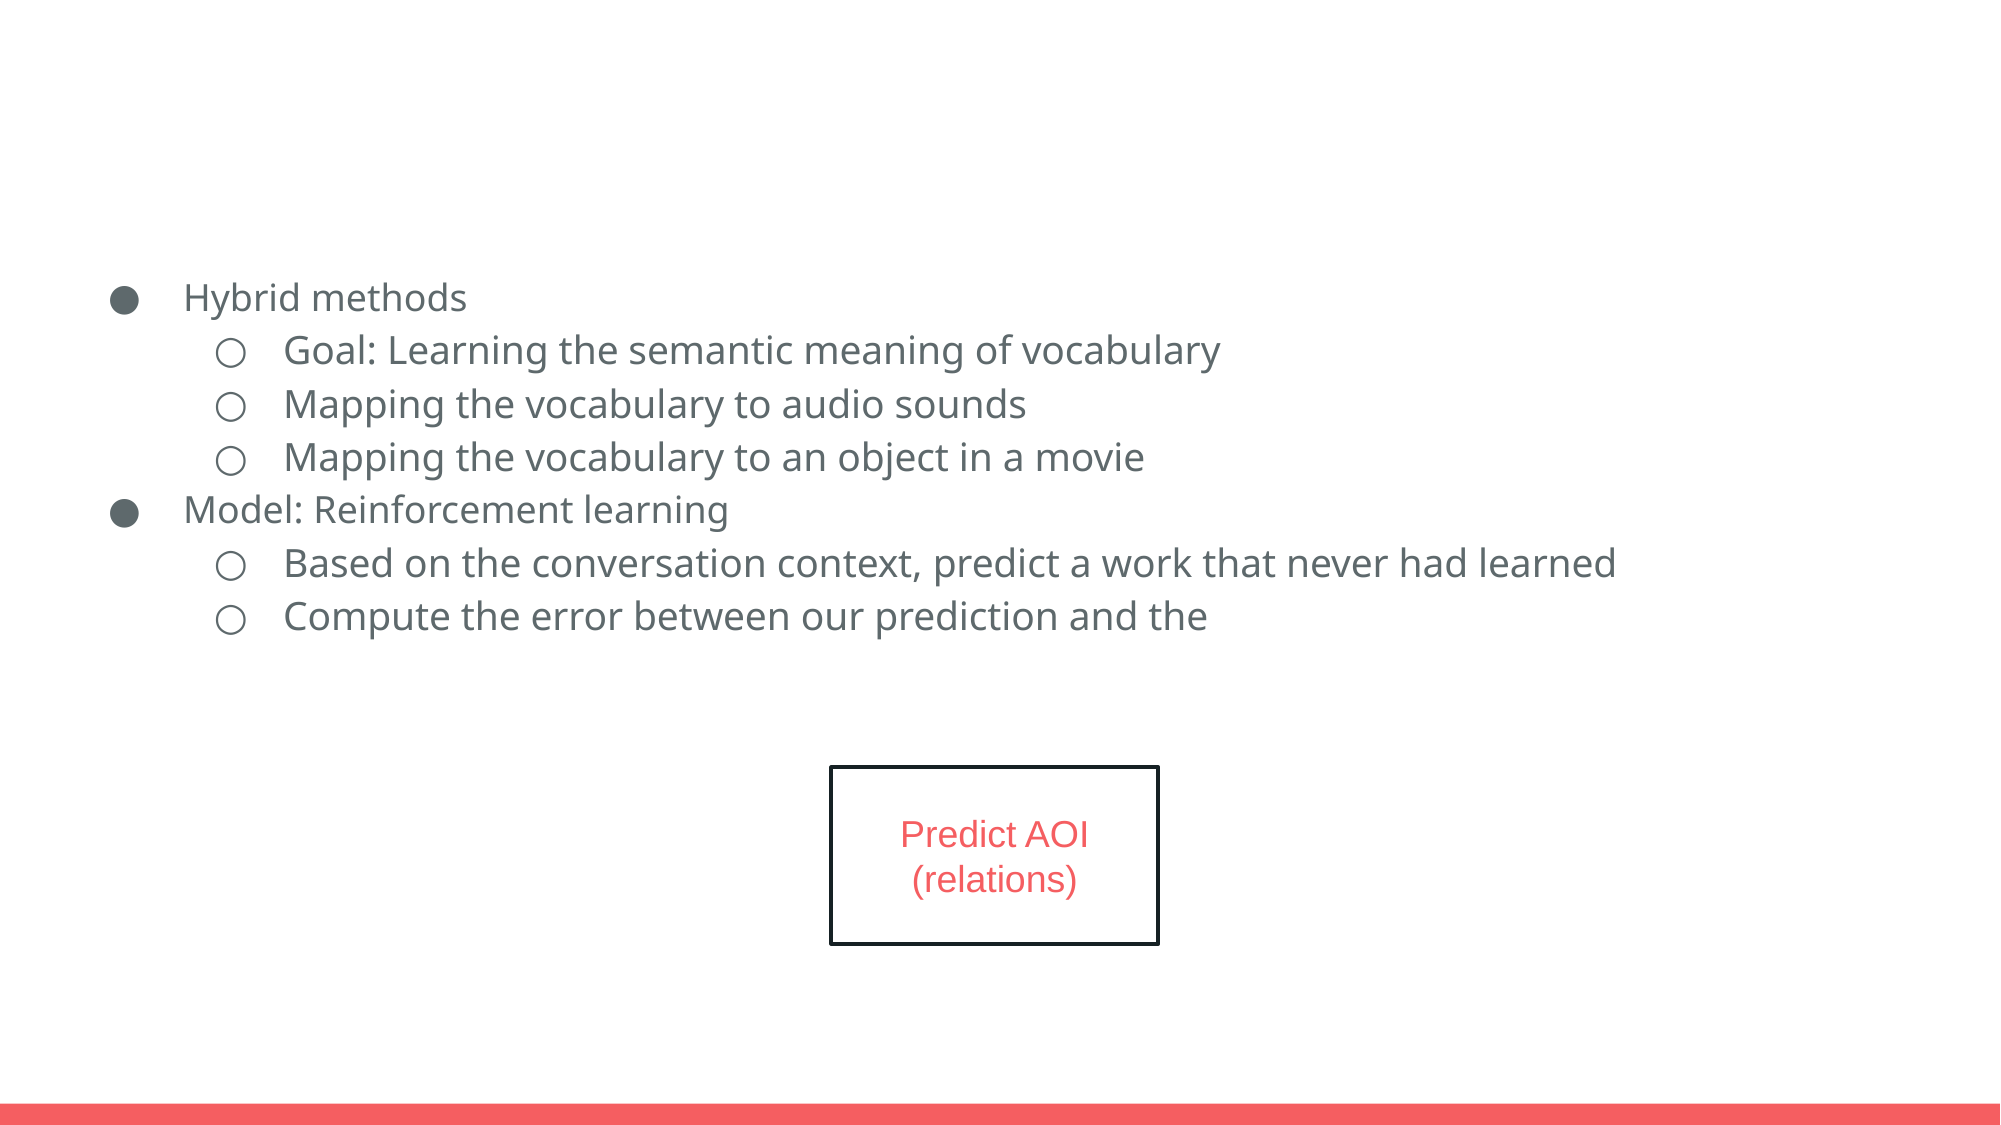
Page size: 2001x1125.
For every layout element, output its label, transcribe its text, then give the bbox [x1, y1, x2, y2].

list Hybrid methods Goal: Learning the semantic meaning of vocabulary Mapping the vocabulary to audio sounds Mapping the vocabulary to an object in a movie Model: Reinforcement learning Based on the conversation context, predict a work that never had learned Compute the error between our prediction and the [68, 252, 1932, 1000]
text_box [829, 765, 1160, 946]
text_box Predict AOI (relations) [884, 802, 1106, 908]
